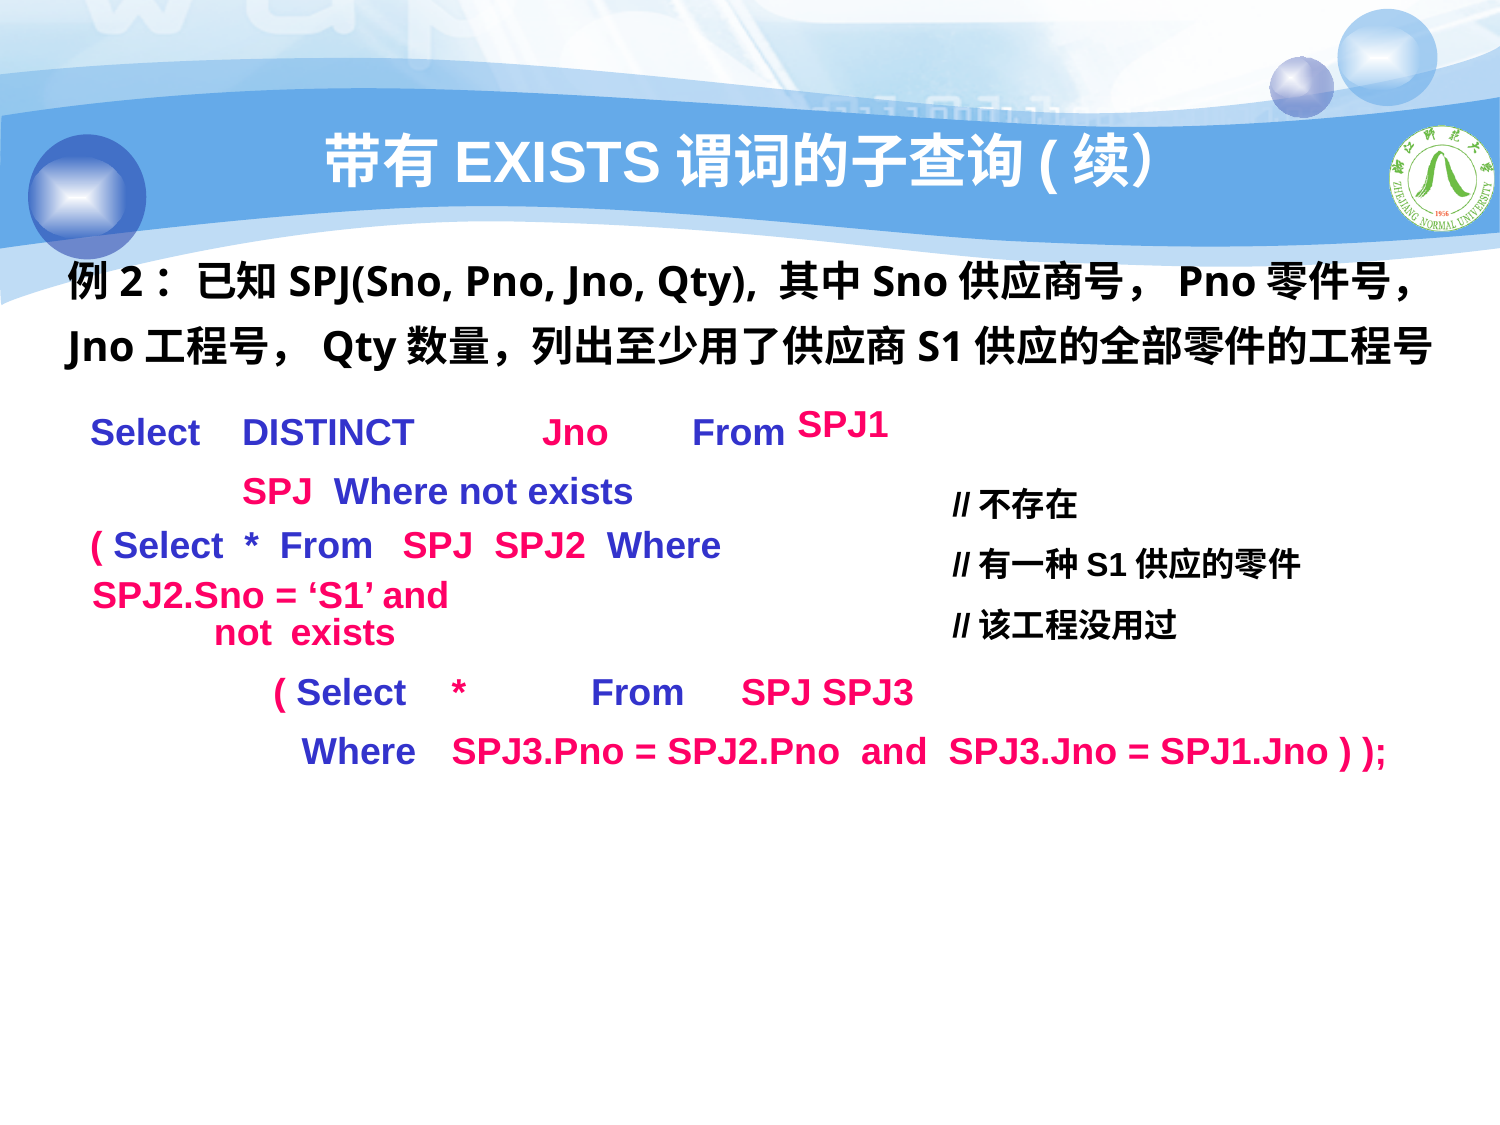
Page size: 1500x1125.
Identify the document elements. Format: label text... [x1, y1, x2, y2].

text_box 例2：已知SPJ(Sno, Pno, Jno, Qty), 其中Sno供应商号，Pno零件号， Jno工程号，Qty数量，列出至少用了供应商S1供应的全部零件的工程号 [66, 237, 1447, 370]
title 带有EXISTS谓词的子查询(续） [150, 112, 1363, 205]
picture [0, 0, 1500, 112]
text_box //不存在 //有一种S1供应的零件 //该工程没用过 [950, 481, 1340, 644]
text_box Select DISTINCT Jno From SPJ Where not exists ( Select * From SPJ SPJ2 Where SPJ2.Sno = ‘S1’ and [88, 393, 821, 616]
text_box not exists [144, 605, 464, 653]
picture [1388, 125, 1495, 232]
text_box ( Select * From SPJ SPJ3 Where SPJ3.Pno = SPJ2.Pno and SPJ3.Jno = SPJ1.Jno ) ); [271, 653, 1451, 772]
text_box SPJ1 [821, 398, 924, 446]
